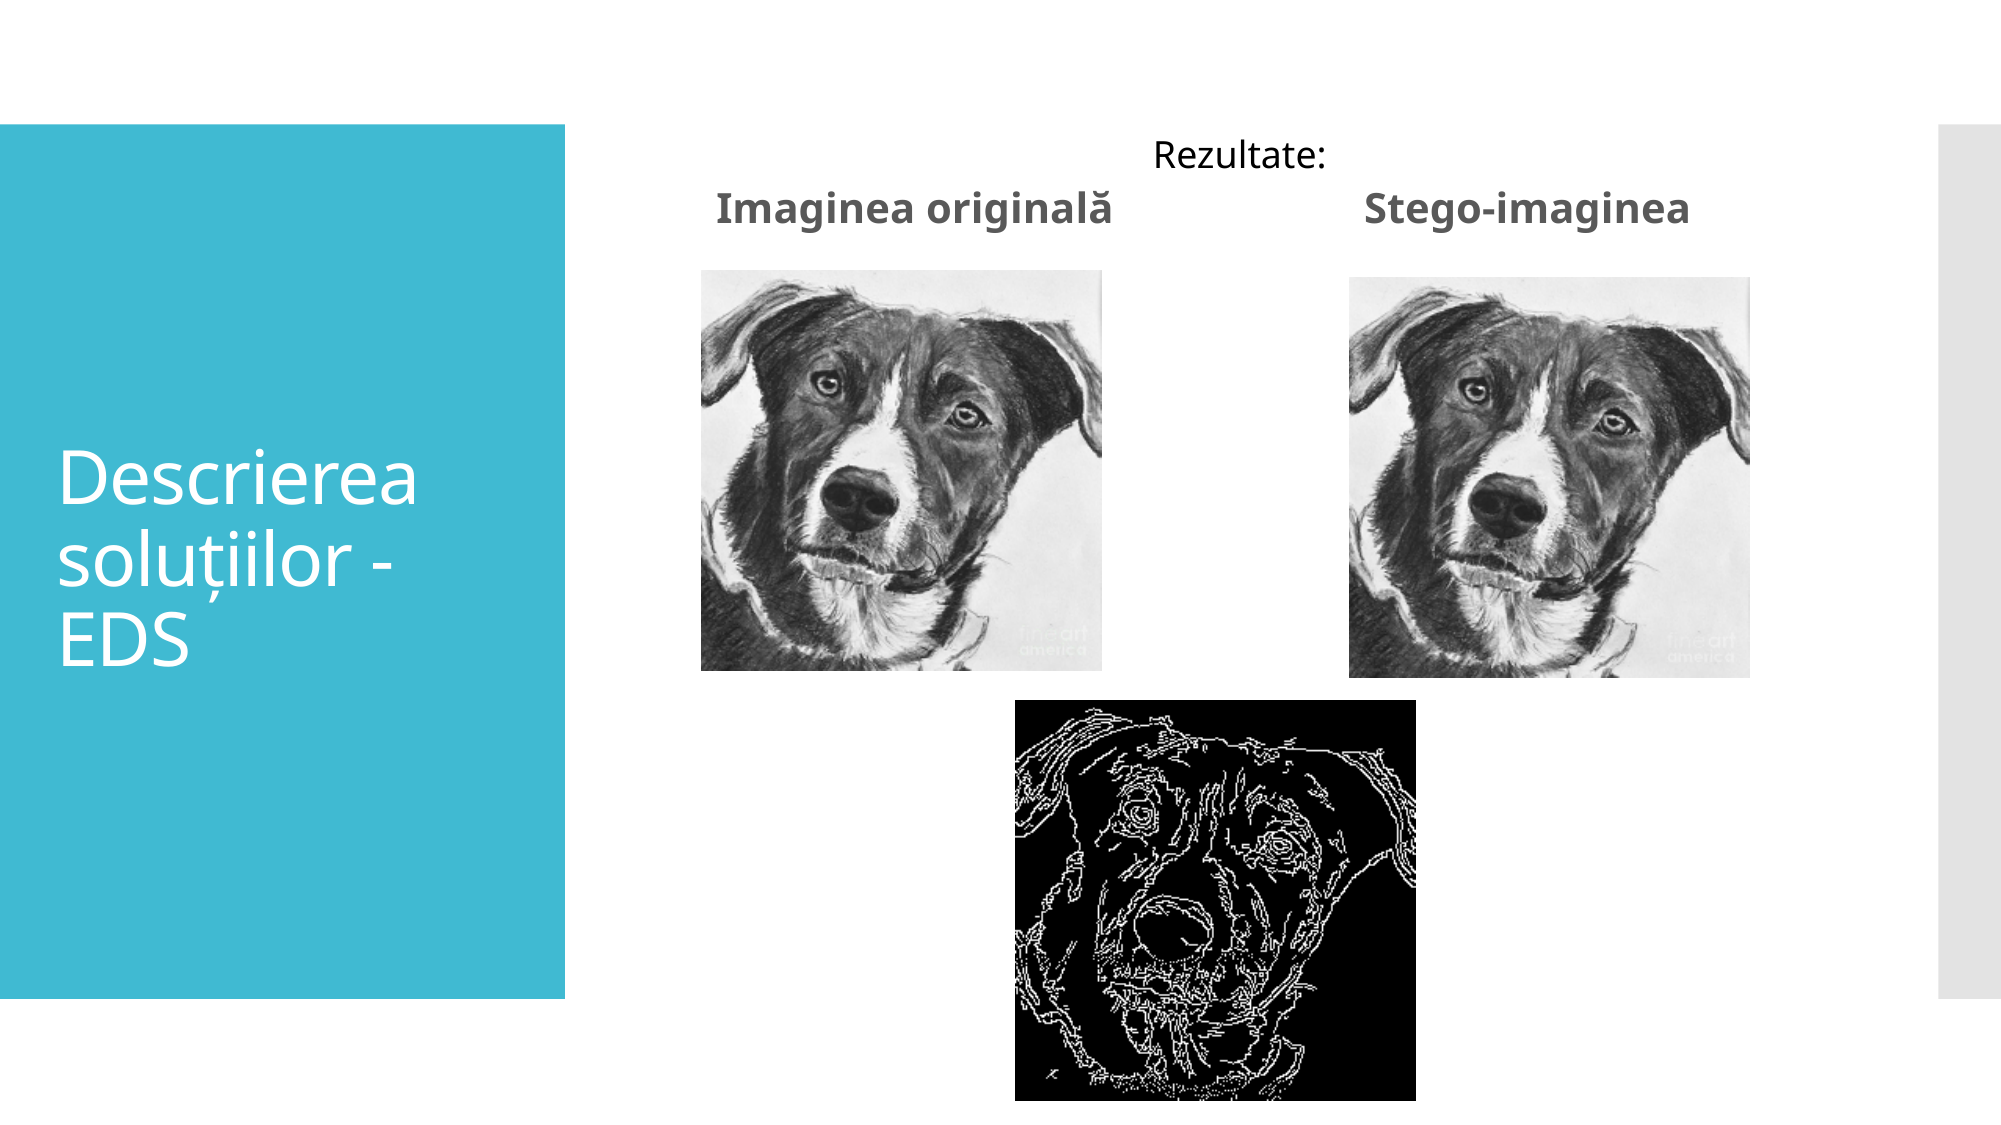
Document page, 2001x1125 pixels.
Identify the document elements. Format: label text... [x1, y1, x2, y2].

list Stego-imaginea [1349, 107, 1920, 241]
picture [1015, 700, 1416, 1101]
title Descrierea soluțiilor - EDS [41, 184, 525, 940]
text_box Rezultate: [1138, 123, 1349, 184]
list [700, 270, 1102, 671]
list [1348, 277, 1750, 678]
list Imaginea originală [701, 107, 1272, 241]
